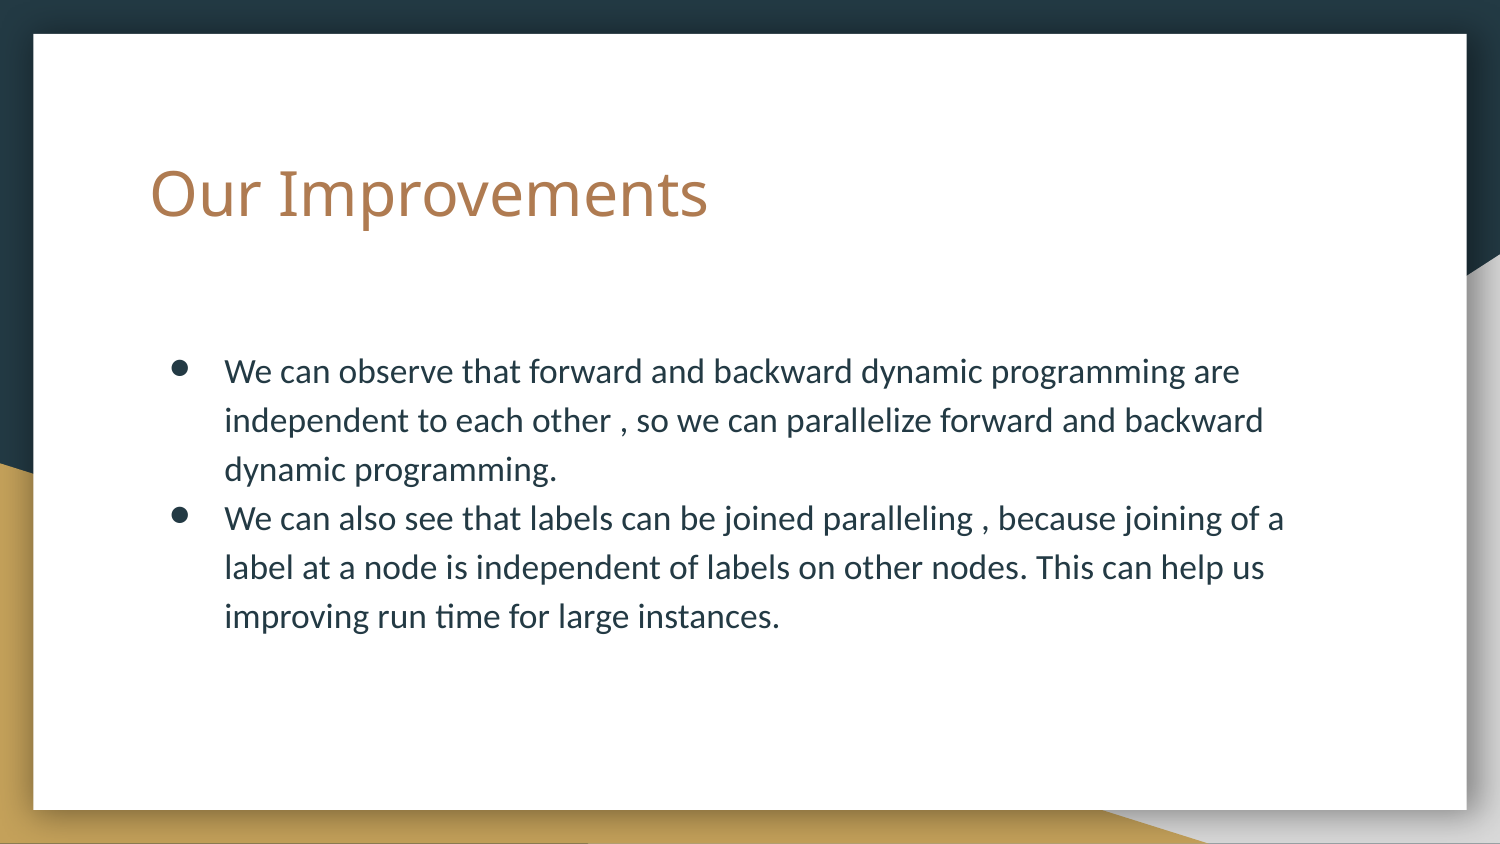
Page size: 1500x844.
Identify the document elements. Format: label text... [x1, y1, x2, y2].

title Our Improvements [134, 138, 1366, 296]
list We can observe that forward and backward dynamic programming are independent to each other , so we can parallelize forward and backward dynamic programming. We can also see that labels can be joined paralleling , because joining of a label at a node is independent of labels on other nodes. This can help us improving run time for large instances. [134, 326, 1366, 729]
